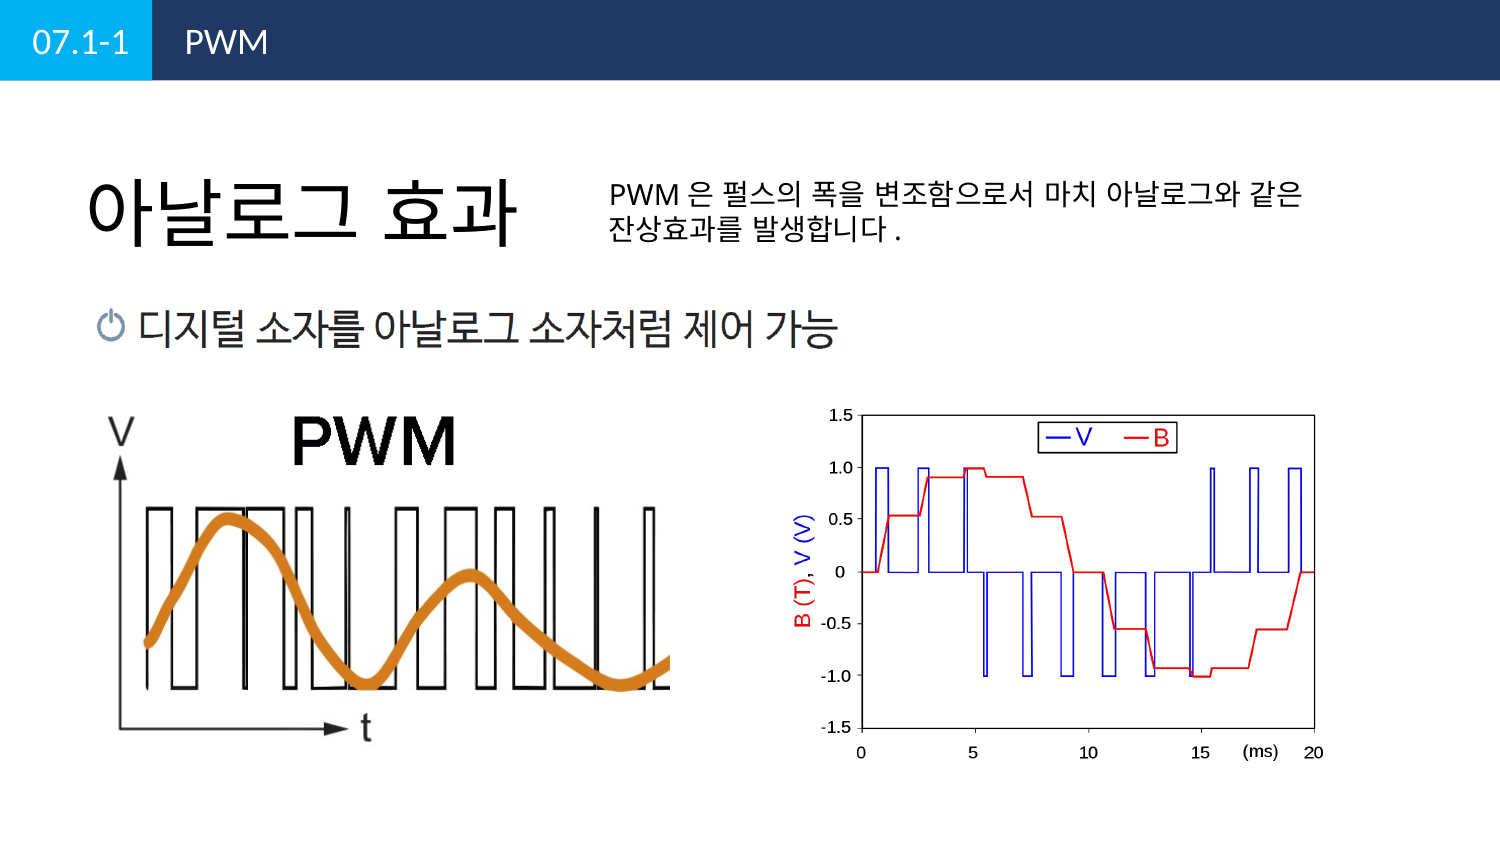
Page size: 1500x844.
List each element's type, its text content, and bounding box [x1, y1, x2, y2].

text_box [0, 0, 153, 81]
text_box PWM [169, 9, 945, 70]
text_box 아날로그 효과 [70, 158, 622, 264]
picture [781, 399, 1331, 779]
text_box PWM은 펄스의 폭을 변조함으로서 마치 아날로그와 같은 잔상효과를 발생합니다. [594, 168, 1345, 254]
text_box [153, 0, 1500, 81]
picture [91, 302, 842, 353]
picture [78, 376, 670, 781]
text_box 07.1-1 [17, 9, 153, 70]
